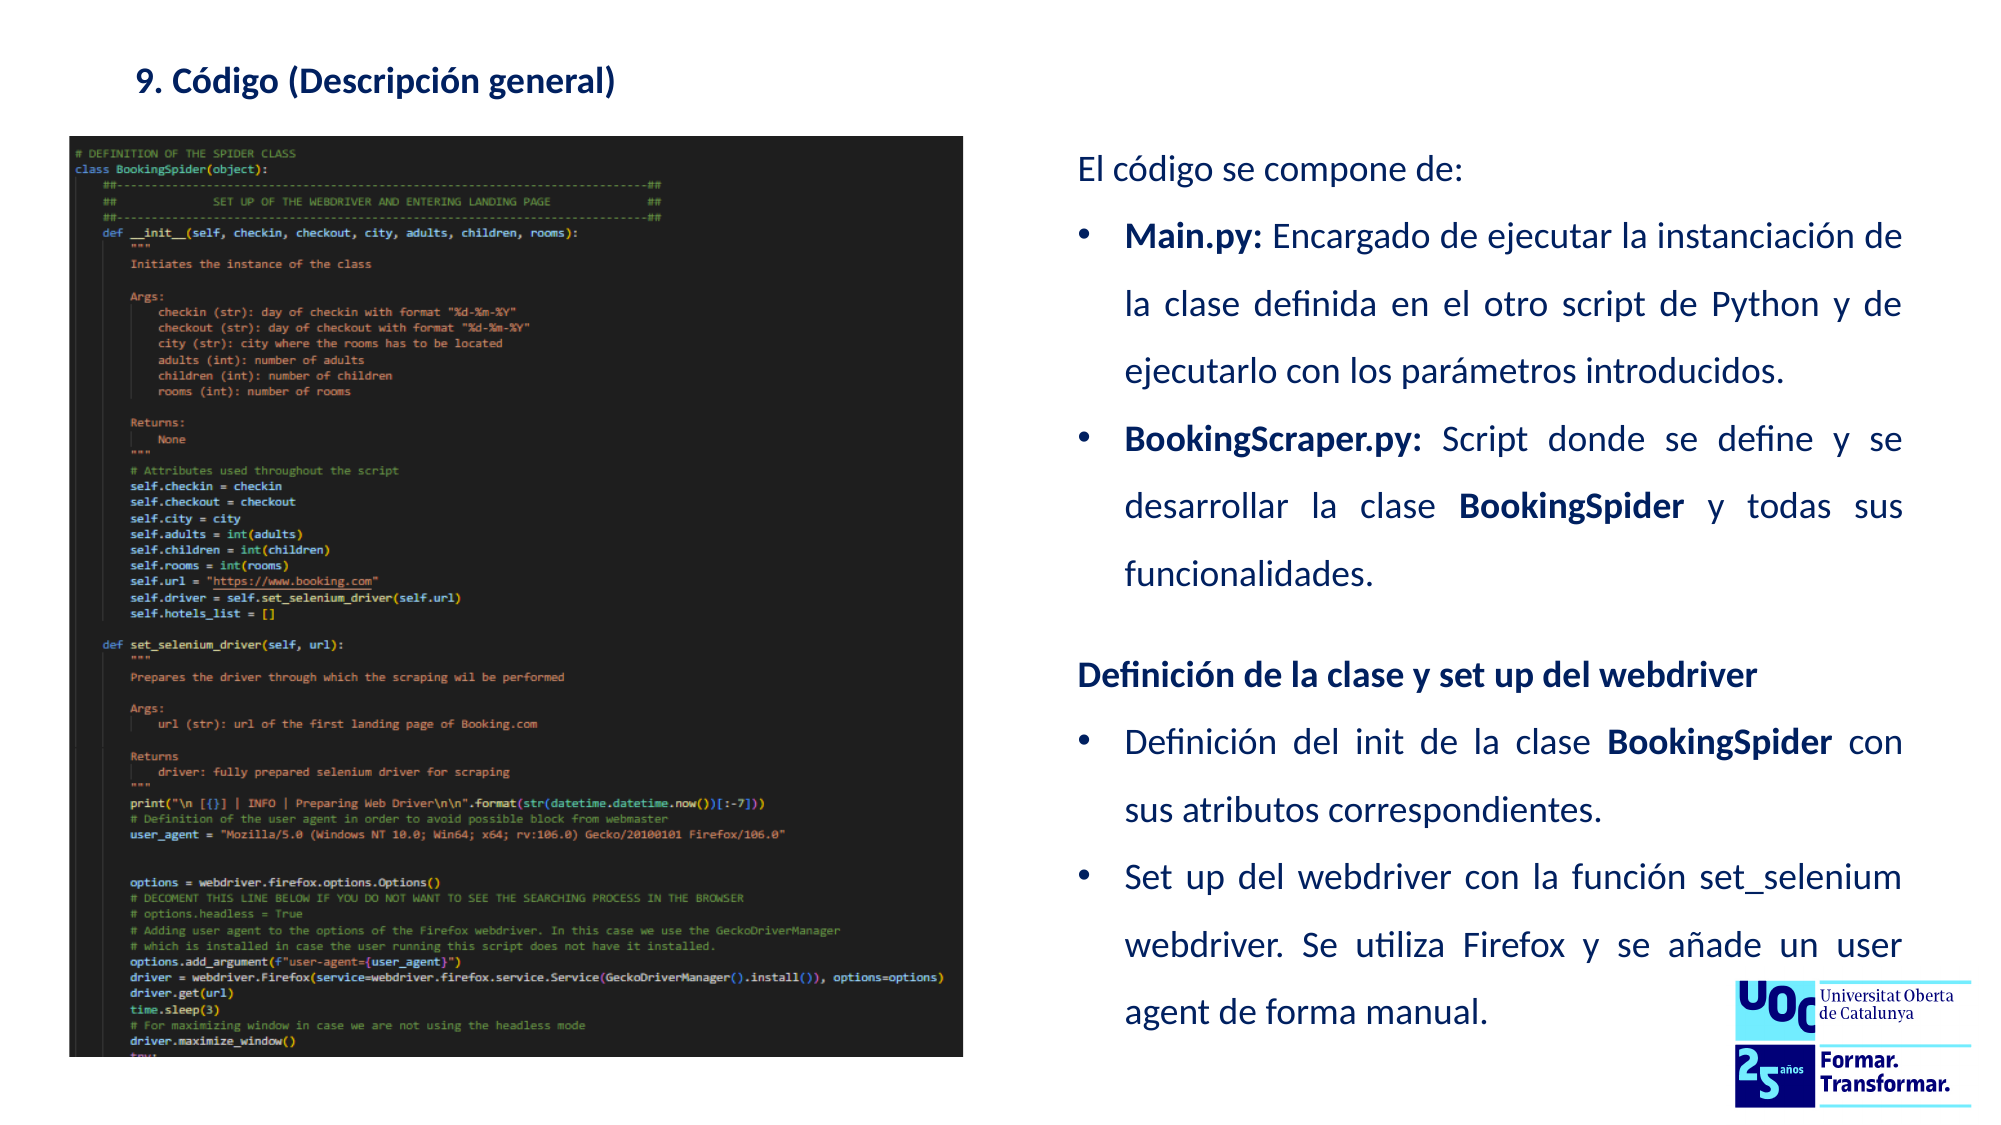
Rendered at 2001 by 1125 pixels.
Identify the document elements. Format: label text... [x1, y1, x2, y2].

picture [1726, 966, 1979, 1125]
picture [69, 136, 964, 1057]
text_box 9. Código (Descripción general) [120, 48, 1458, 109]
text_box Definición de la clase y set up del webdriver Definición del init de la clase BookingSpider con sus atributos correspondientes. Set up del webdriver con la función set_selenium webdriver. Se utiliza Firefox y se añade un user agent de forma manual. [1062, 619, 1919, 1040]
text_box El código se compone de: Main.py: Encargado de ejecutar la instanciación de la clase definida en el otro script de Python y de ejecutarlo con los parámetros introducidos. BookingScraper.py: Script donde se define y se desarrollar la clase BookingSpider y todas sus funcionalidades. [1062, 113, 1919, 601]
